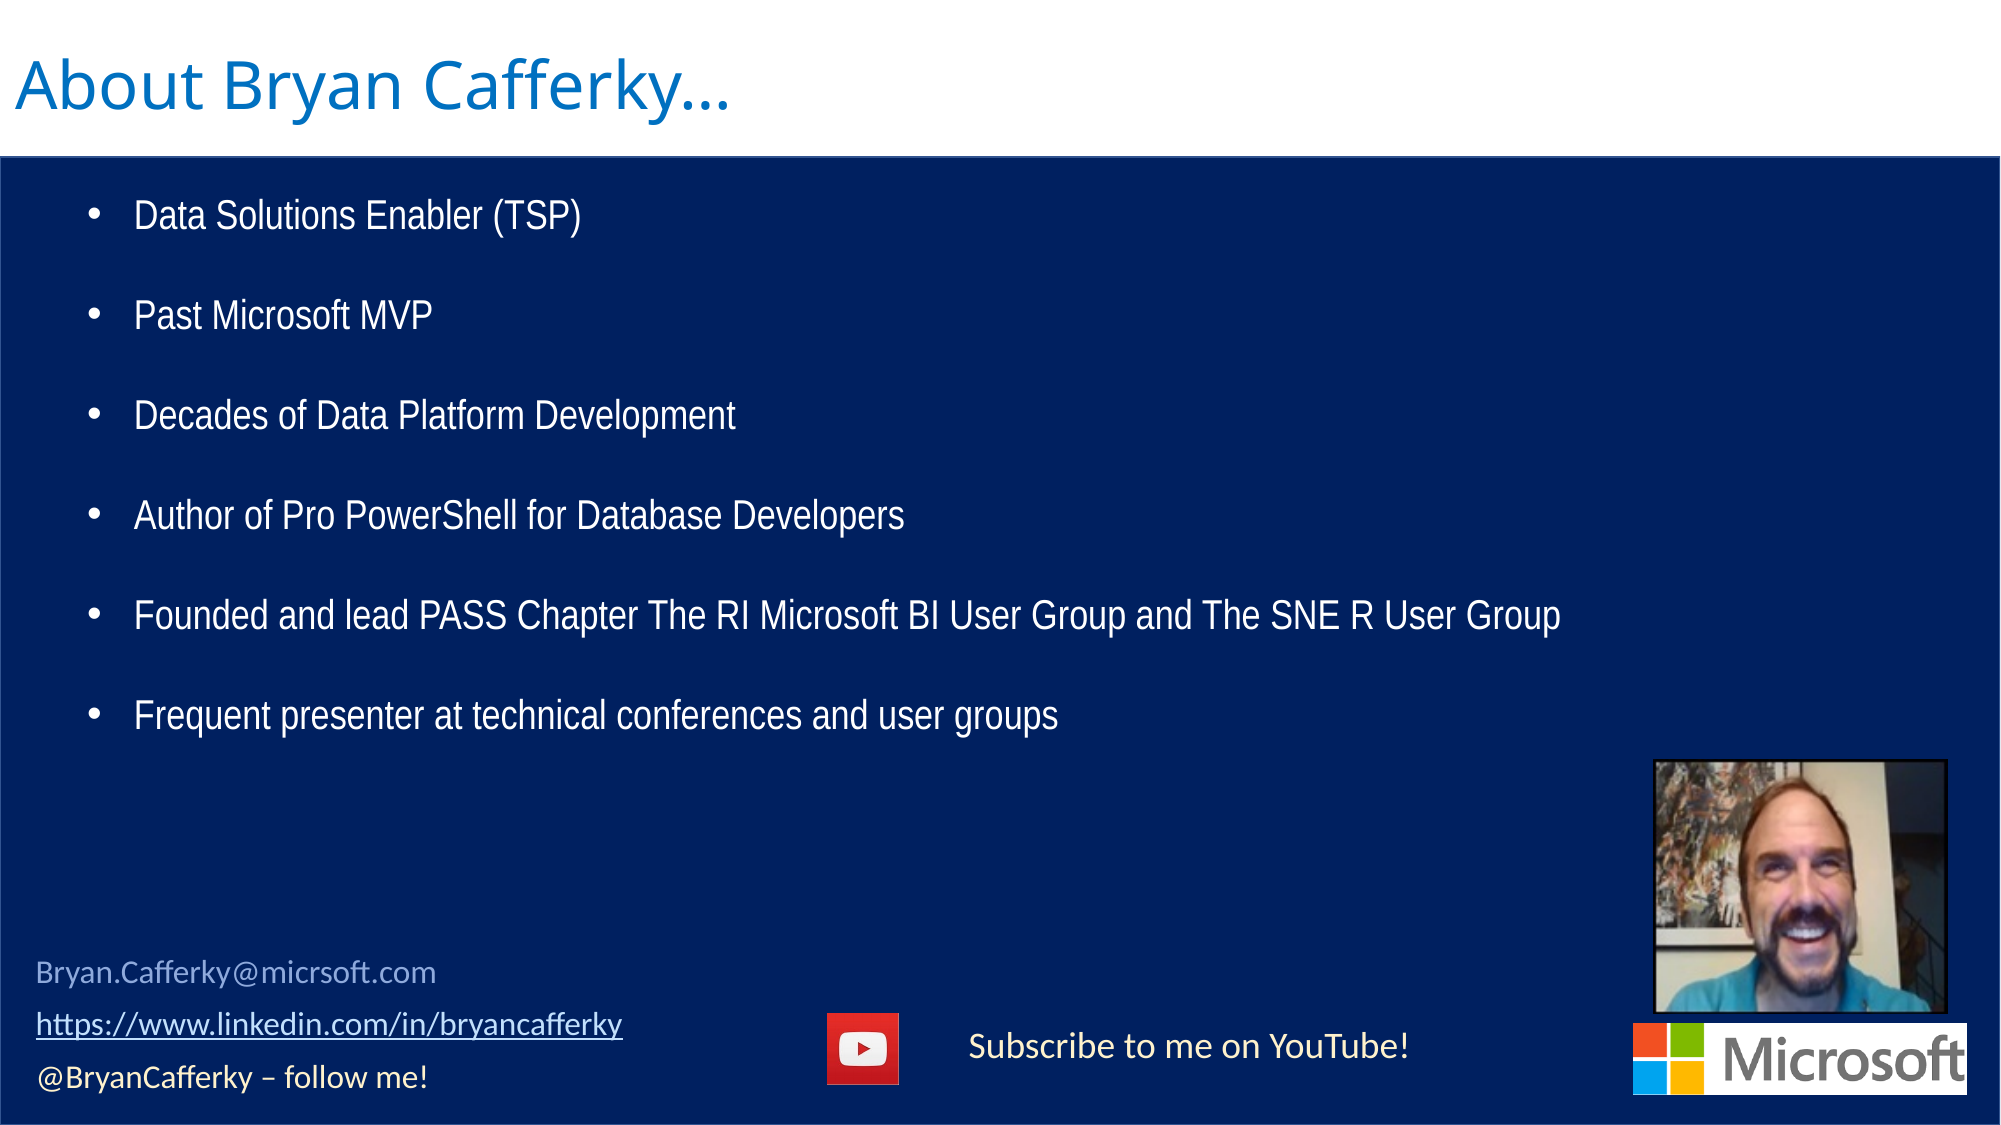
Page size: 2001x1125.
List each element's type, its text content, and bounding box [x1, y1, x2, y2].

picture [1633, 1023, 1967, 1095]
text_box Bryan.Cafferky@micrsoft.com https://www.linkedin.com/in/bryancafferky @BryanCafferky – follow me! [20, 942, 818, 1103]
text_box Subscribe to me on YouTube! [953, 1013, 1427, 1073]
picture [1653, 759, 1948, 1014]
text_box Data Solutions Enabler (TSP) Past Microsoft MVP Decades of Data Platform Development Author of Pro PowerShell for Database Developers Founded and lead PASS Chapter The RI Microsoft BI User Group and The SNE R User Group Frequent presenter at technical conferences and user groups [72, 180, 1577, 796]
picture [827, 1013, 899, 1085]
title About Bryan Cafferky… [0, 25, 1448, 132]
